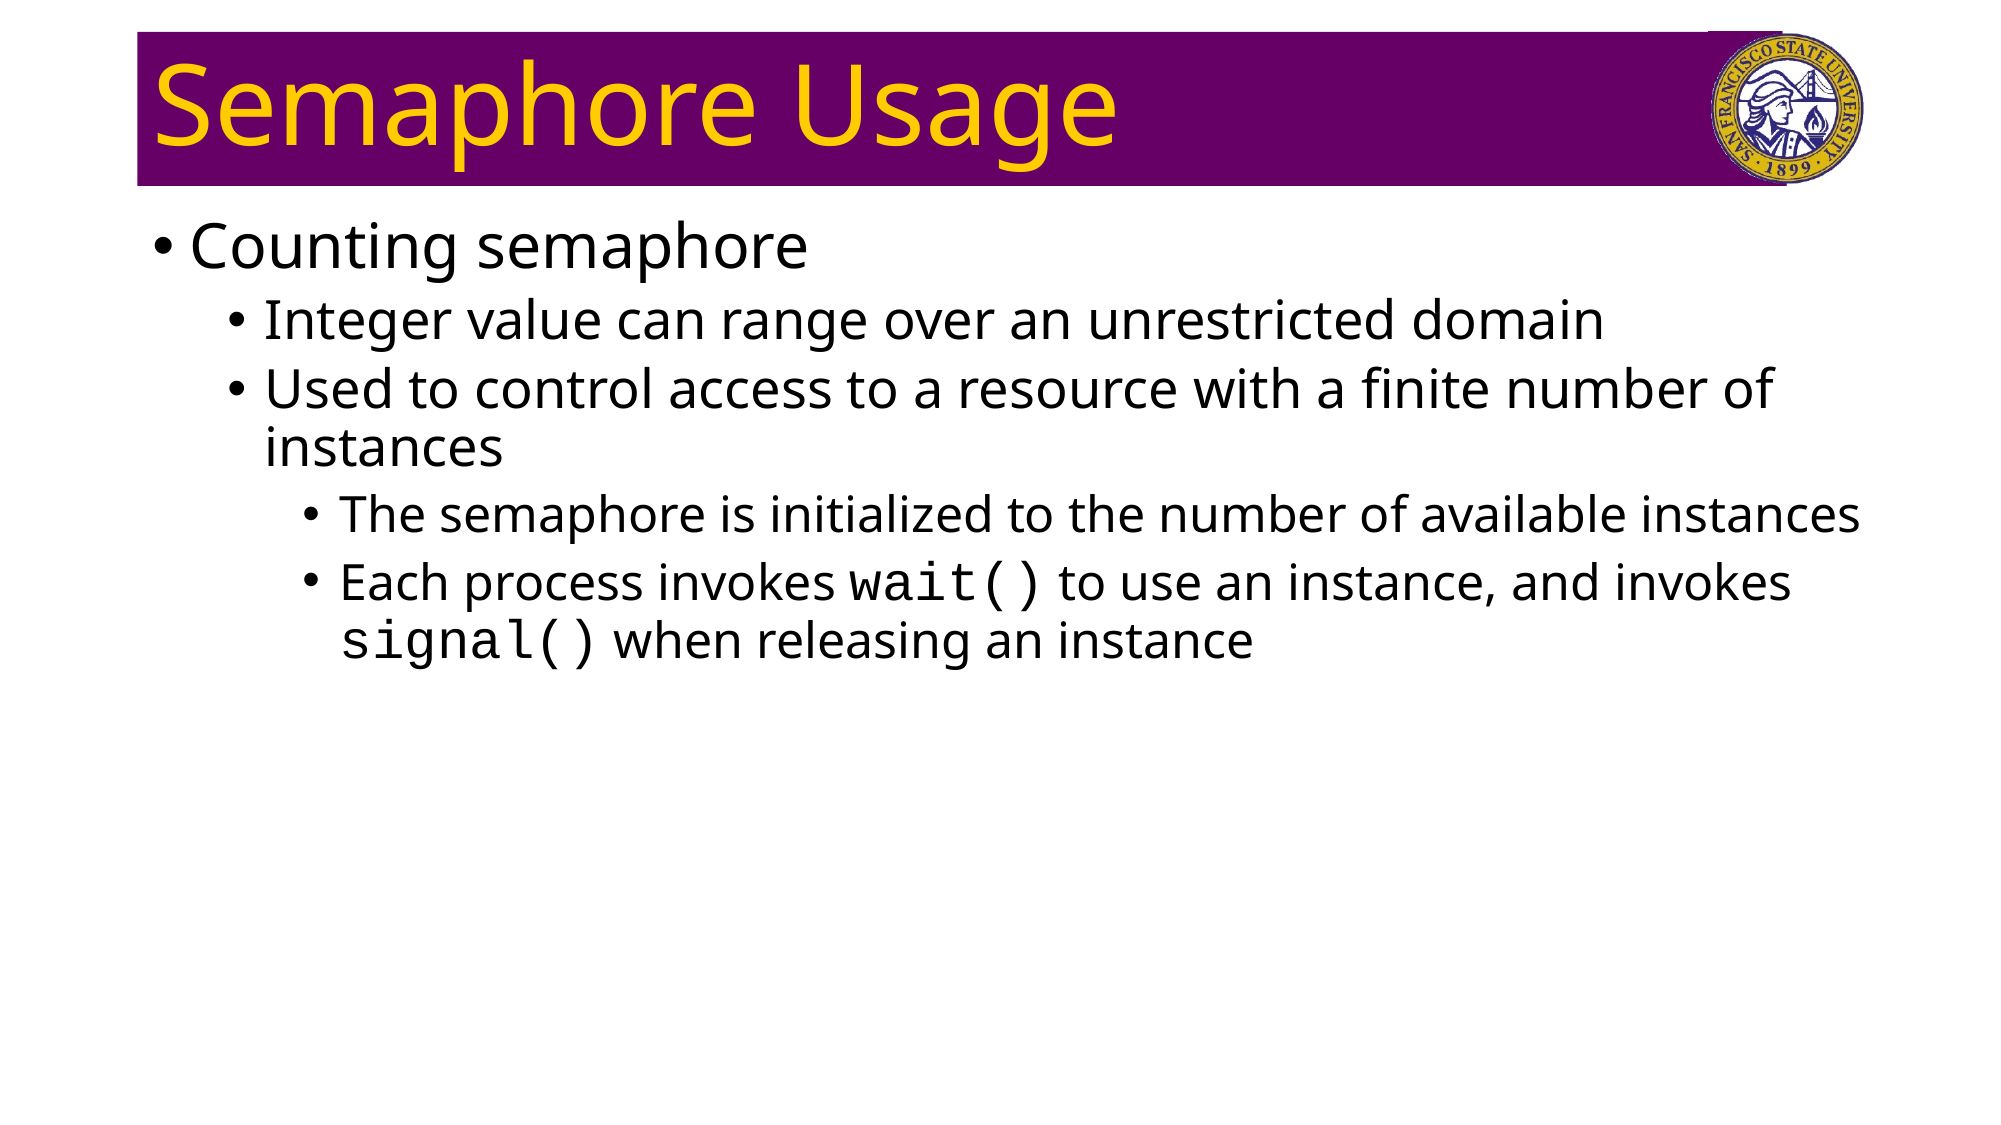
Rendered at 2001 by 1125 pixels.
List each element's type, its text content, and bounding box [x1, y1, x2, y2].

title Semaphore Usage [137, 31, 1711, 186]
picture [1711, 31, 1865, 186]
list Counting semaphore Integer value can range over an unrestricted domain Used to control access to a resource with a finite number of instances The semaphore is initialized to the number of available instances Each process invokes wait() to use an instance, and invokes signal() when releasing an instance [137, 207, 1879, 1125]
